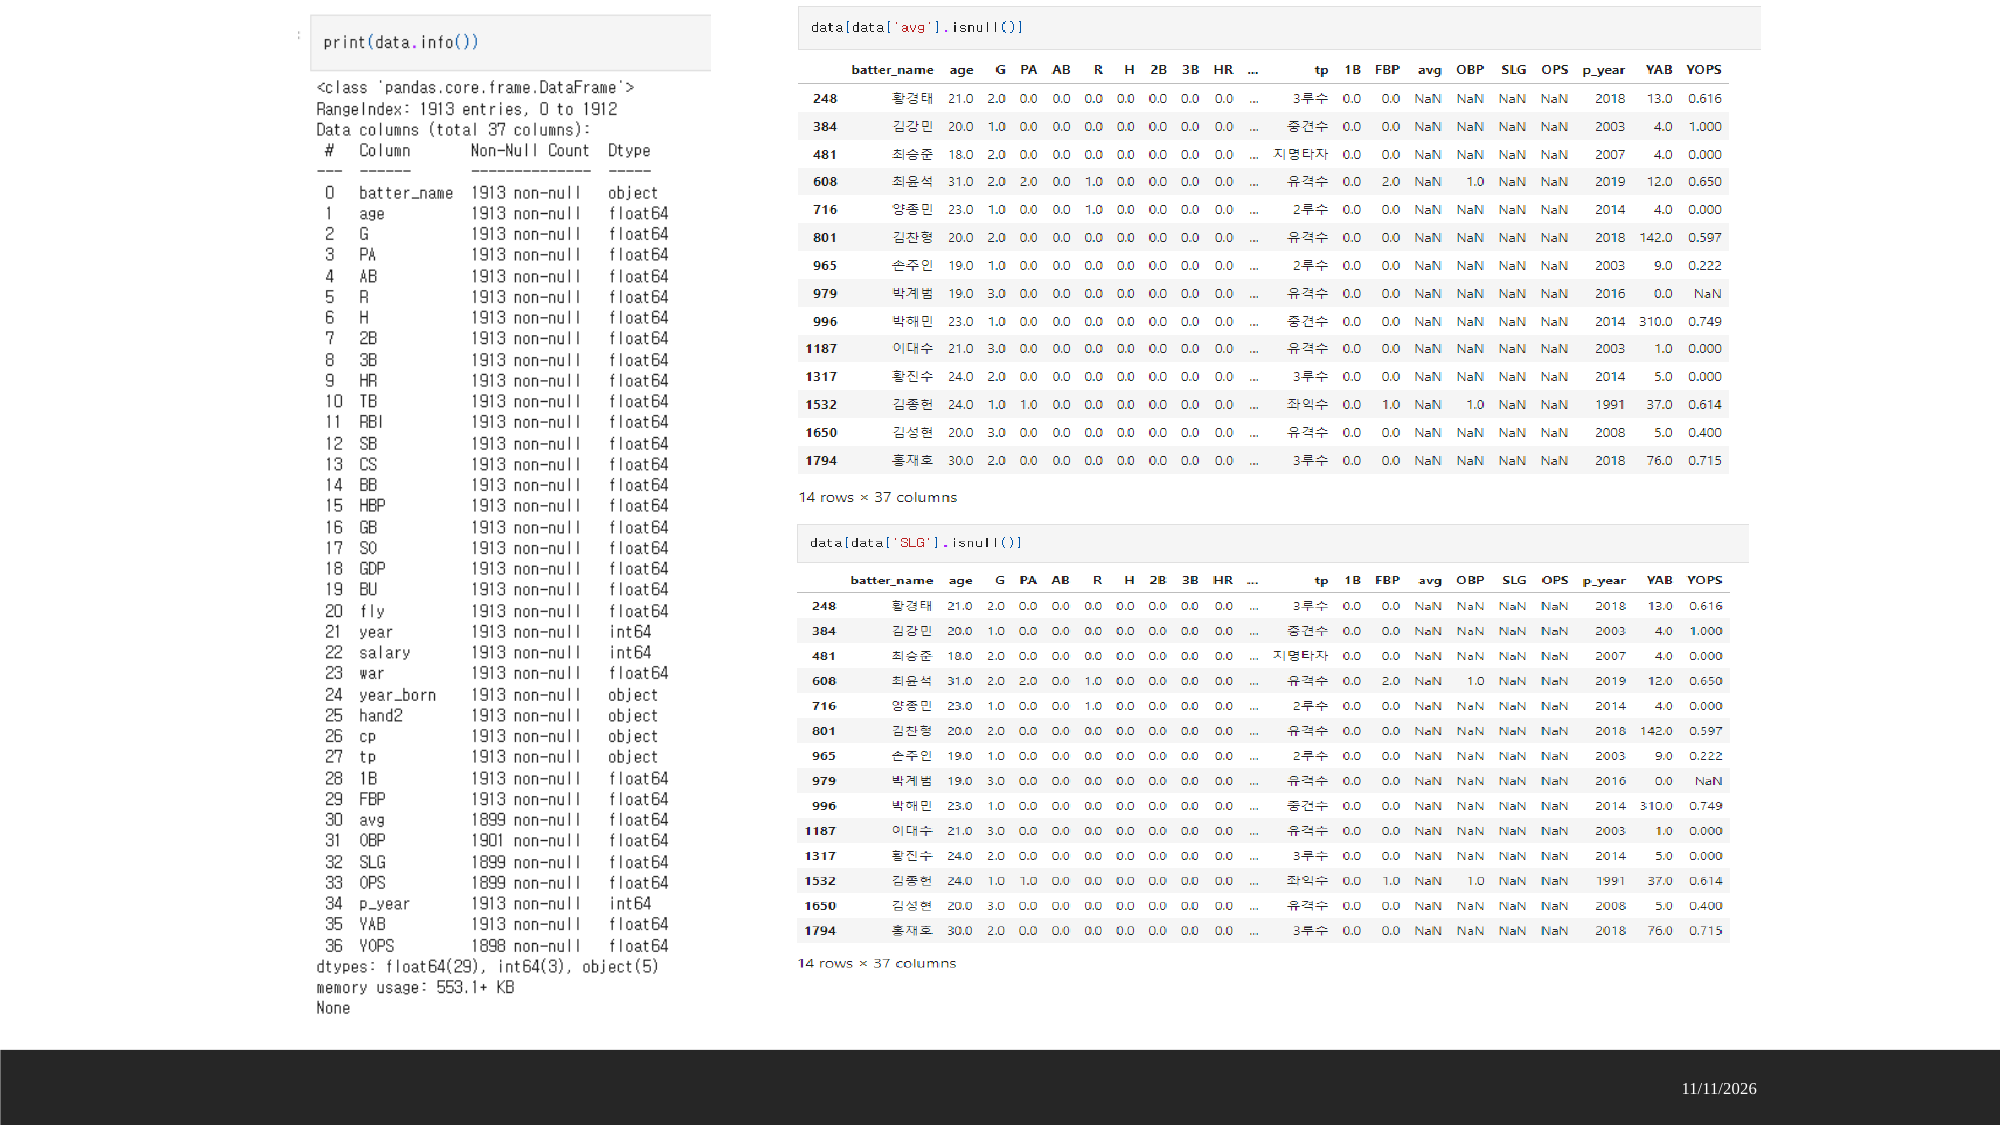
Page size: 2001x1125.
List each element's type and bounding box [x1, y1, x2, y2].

picture [298, 6, 711, 1028]
picture [788, 0, 1761, 977]
slide_number [1348, 1057, 1773, 1118]
